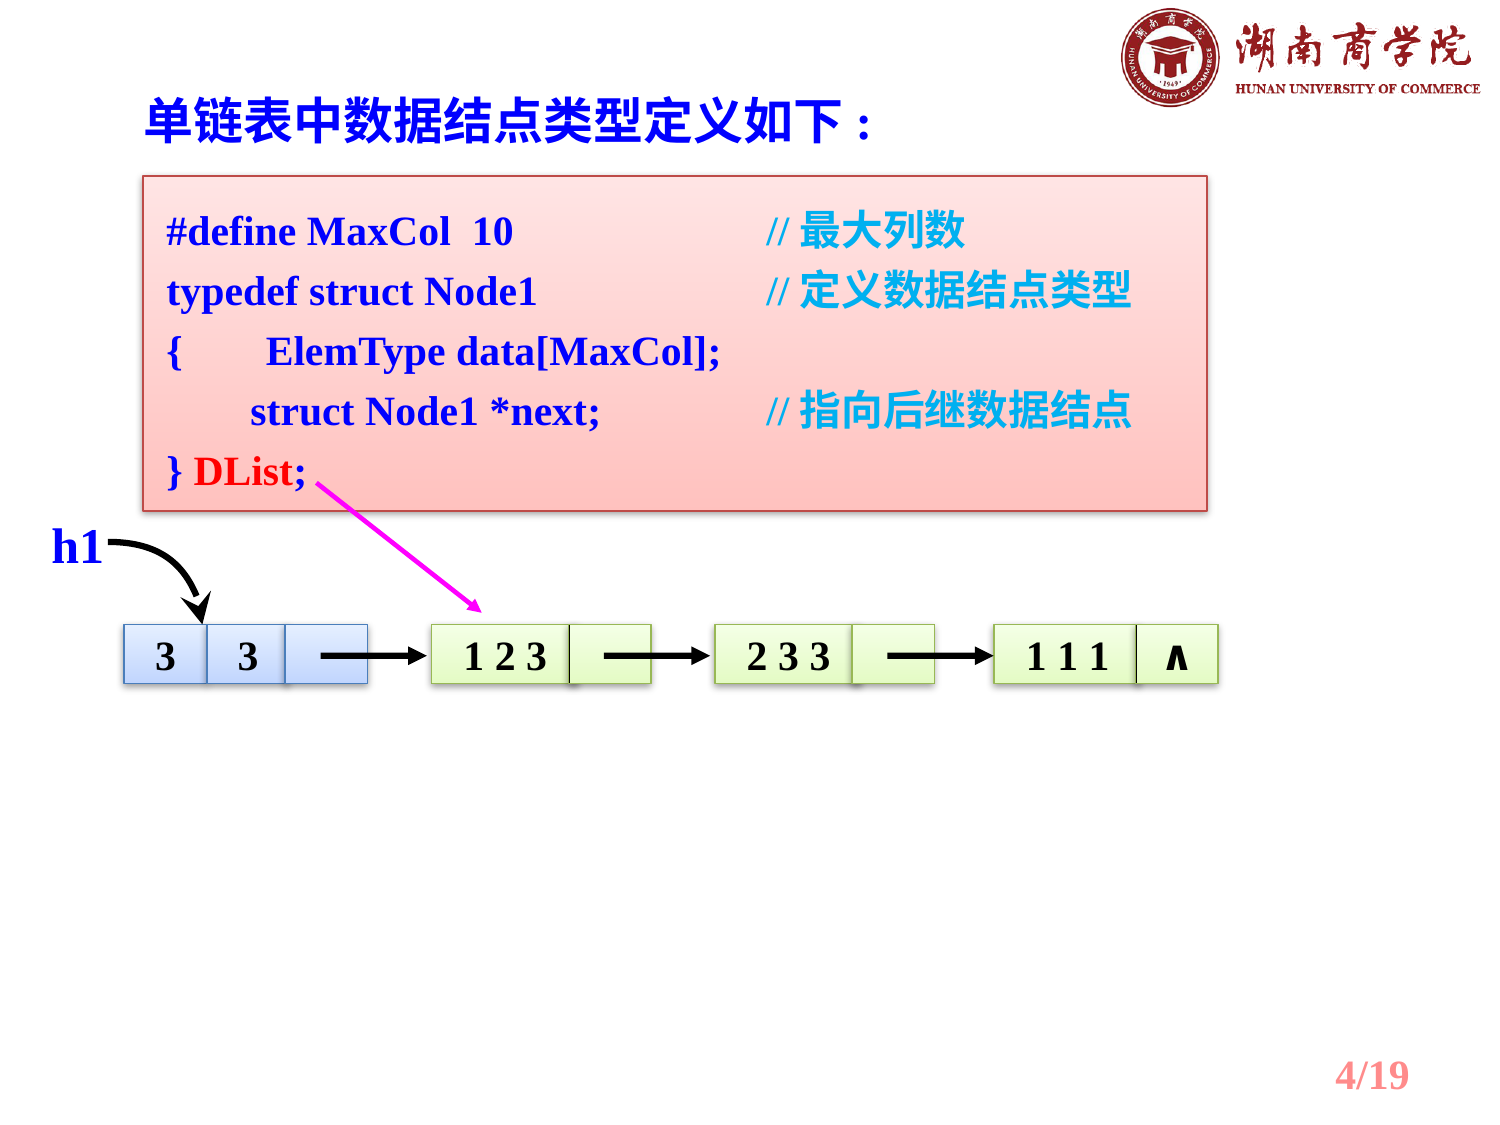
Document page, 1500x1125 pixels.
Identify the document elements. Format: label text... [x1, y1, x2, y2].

text_box 3 [123, 625, 203, 684]
text_box 1 1 1 [993, 624, 1132, 684]
text_box [568, 624, 652, 684]
text_box ∧ [1135, 624, 1219, 684]
slide_number 4/19 [1074, 1042, 1425, 1103]
text_box #define MaxCol 10 //最大列数 typedef struct Node1 //定义数据结点类型 { ElemType data[MaxCol]; struct Node1 *next; //指向后继数据结点 } DList; [142, 175, 1208, 512]
text_box [107, 546, 210, 625]
text_box 3 [206, 624, 282, 684]
text_box 单链表中数据结点类型定义如下: [128, 81, 1090, 157]
text_box h1 [36, 506, 144, 582]
text_box [851, 624, 935, 684]
text_box 1 2 3 [431, 624, 565, 684]
text_box [887, 649, 994, 662]
text_box [603, 649, 711, 662]
text_box [320, 649, 427, 662]
text_box 2 3 3 [714, 624, 848, 684]
picture [1091, 0, 1500, 113]
text_box [284, 624, 368, 684]
text_box [316, 482, 482, 613]
